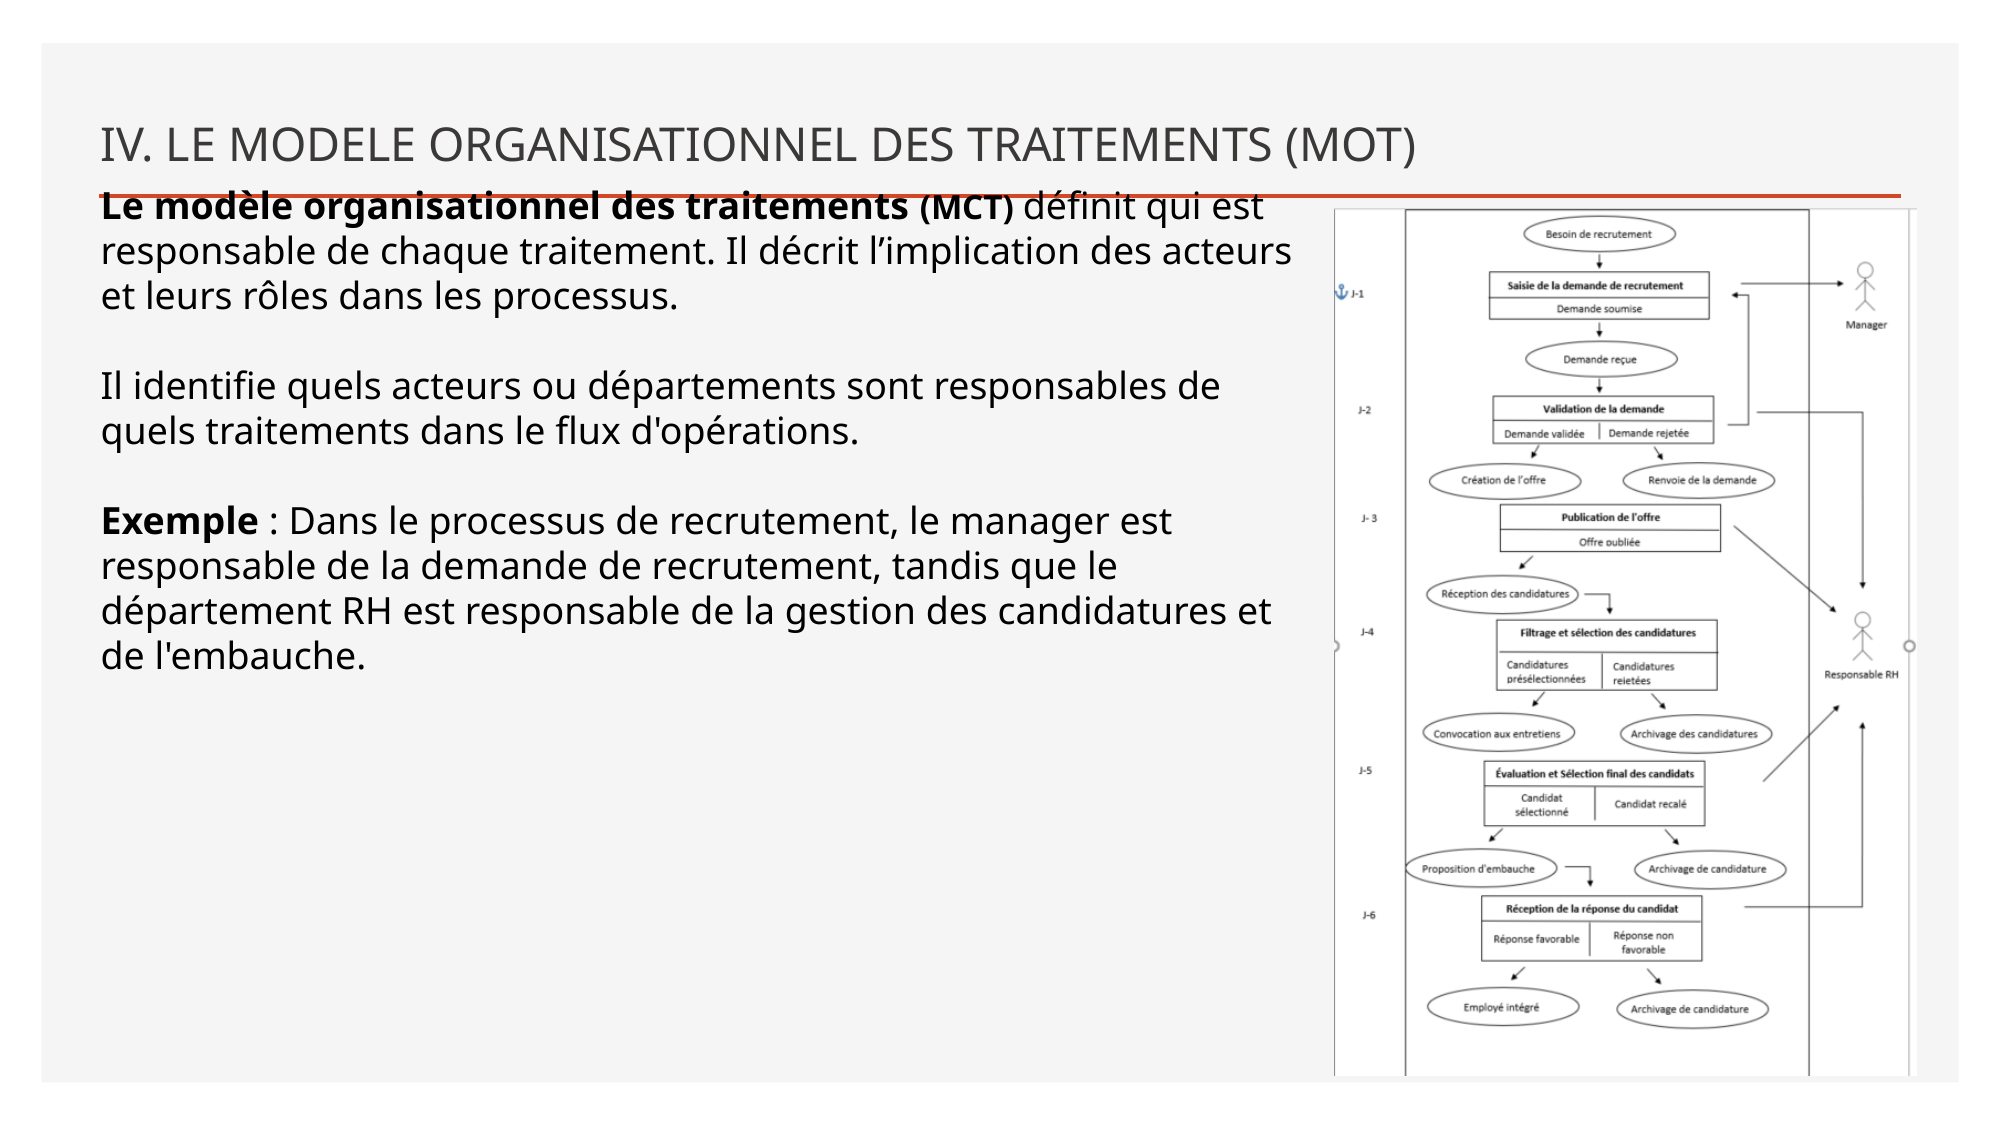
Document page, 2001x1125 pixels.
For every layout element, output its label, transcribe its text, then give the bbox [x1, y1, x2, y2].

text_box Le modèle organisationnel des traitements (MCT) définit qui est responsable de chaque traitement. Il décrit l’implication des acteurs et leurs rôles dans les processus. Il identifie quels acteurs ou départements sont responsables de quels traitements dans le flux d'opérations. Exemple : Dans le processus de recrutement, le manager est responsable de la demande de recrutement, tandis que le département RH est responsable de la gestion des candidatures et de l'embauche. [85, 174, 1324, 685]
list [1334, 208, 1917, 1076]
title IV. LE MODELE ORGANISATIONNEL DES TRAITEMENTS (MOT) [85, 73, 1509, 179]
